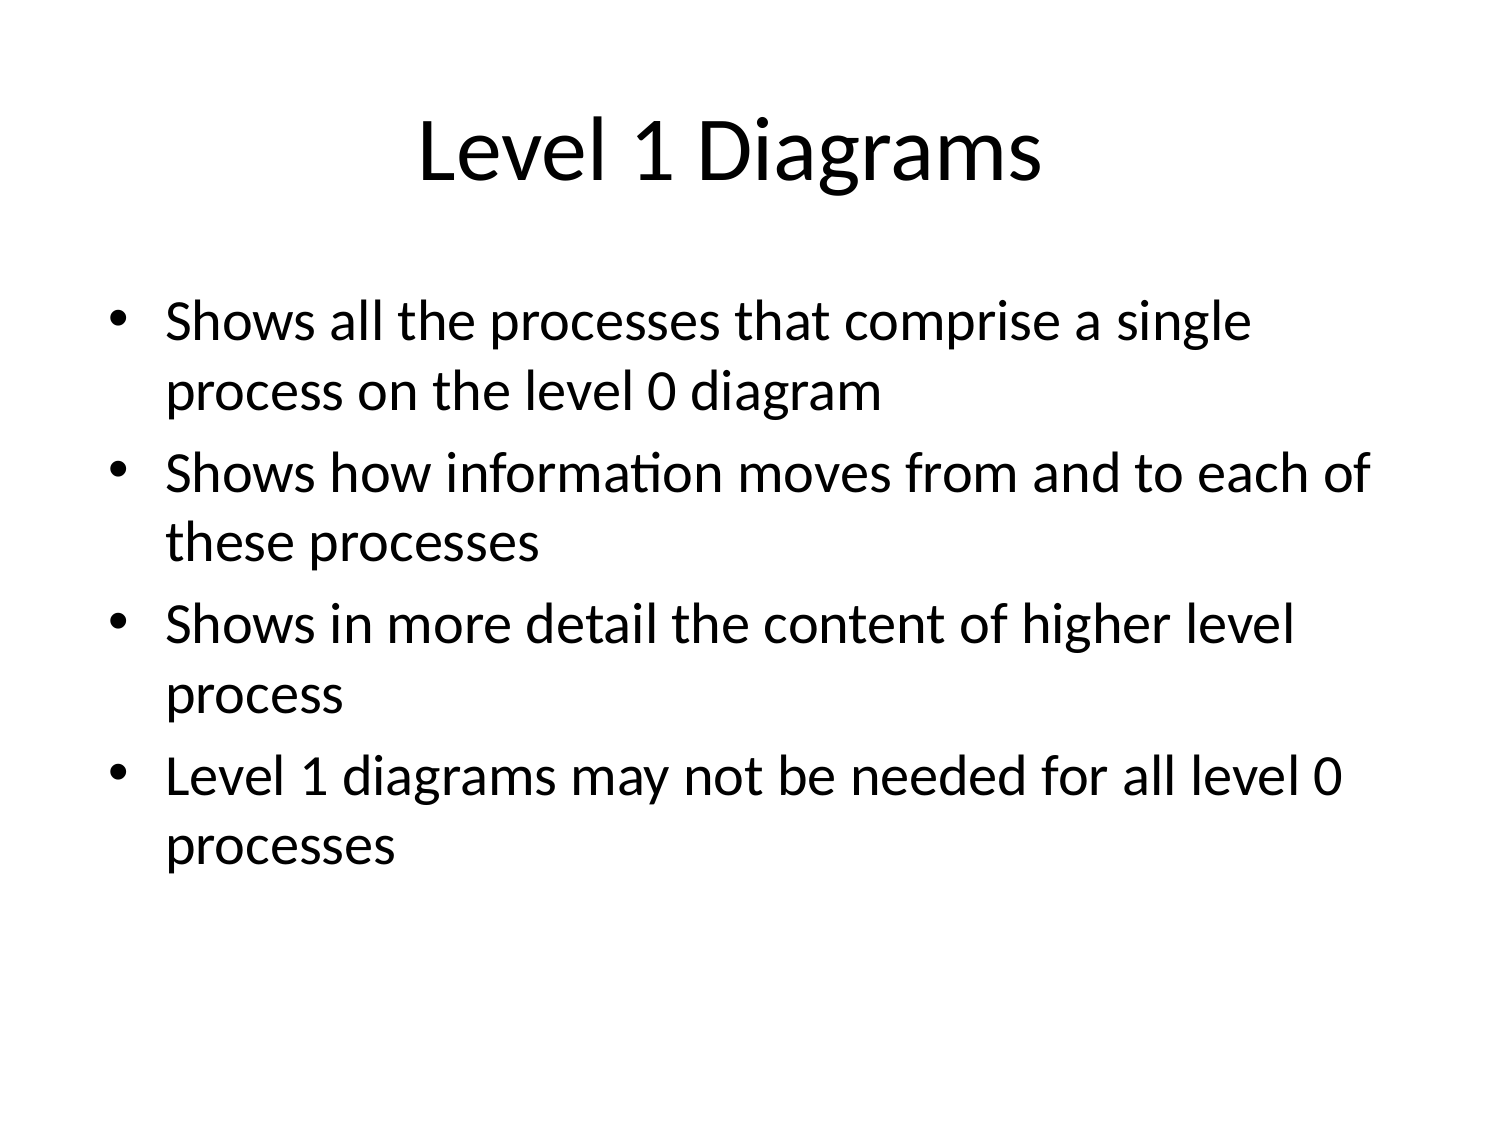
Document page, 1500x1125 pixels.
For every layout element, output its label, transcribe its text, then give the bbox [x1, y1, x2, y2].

text_box Shows all the processes that comprise a single process on the level 0 diagram Shows how information moves from and to each of these processes Shows in more detail the content of higher level process Level 1 diagrams may not be needed for all level 0 processes [93, 274, 1407, 1013]
title Level 1 Diagrams [93, 50, 1369, 238]
